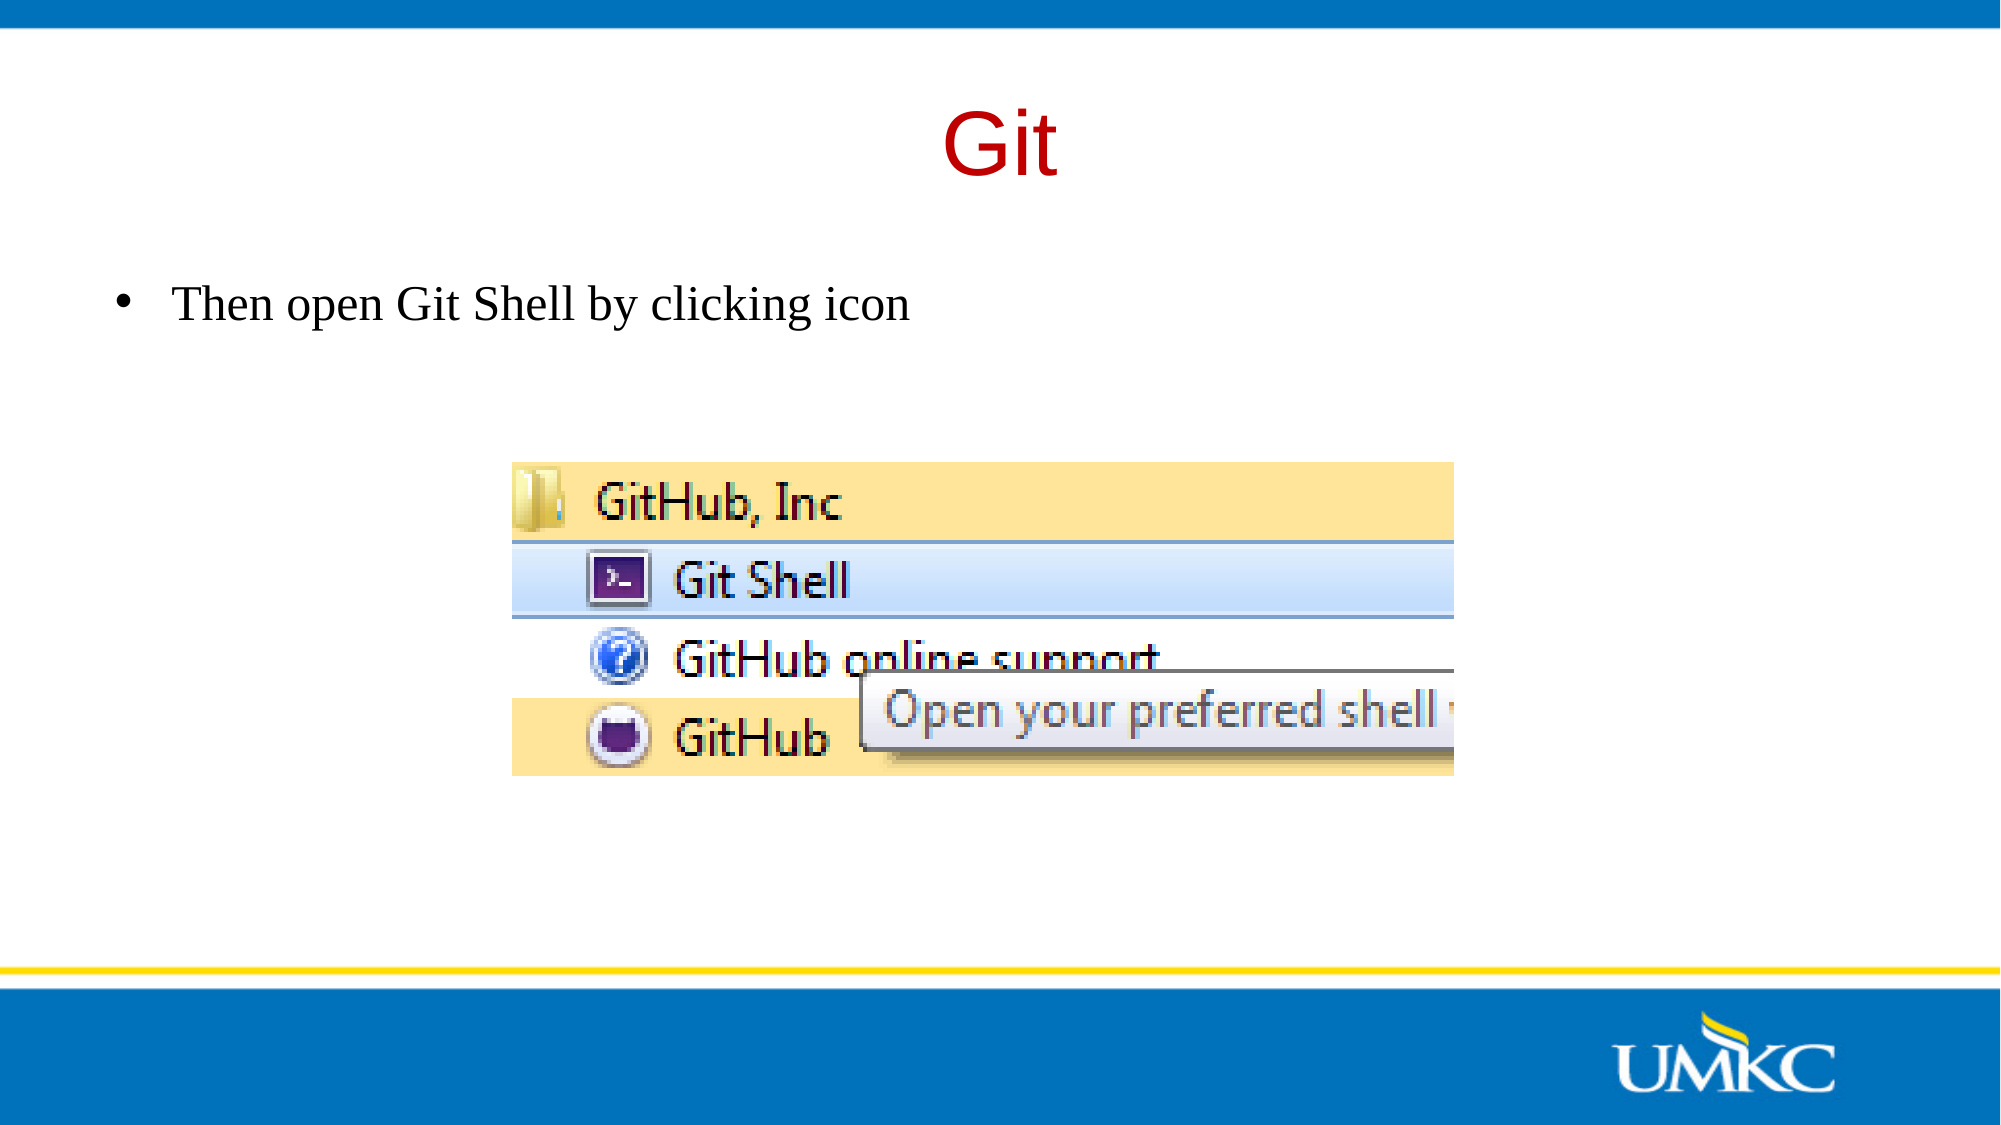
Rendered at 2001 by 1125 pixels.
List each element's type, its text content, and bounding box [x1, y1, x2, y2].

list Then open Git Shell by clicking icon [99, 262, 1900, 1005]
title Git [99, 45, 1900, 233]
picture [0, 0, 2001, 1125]
